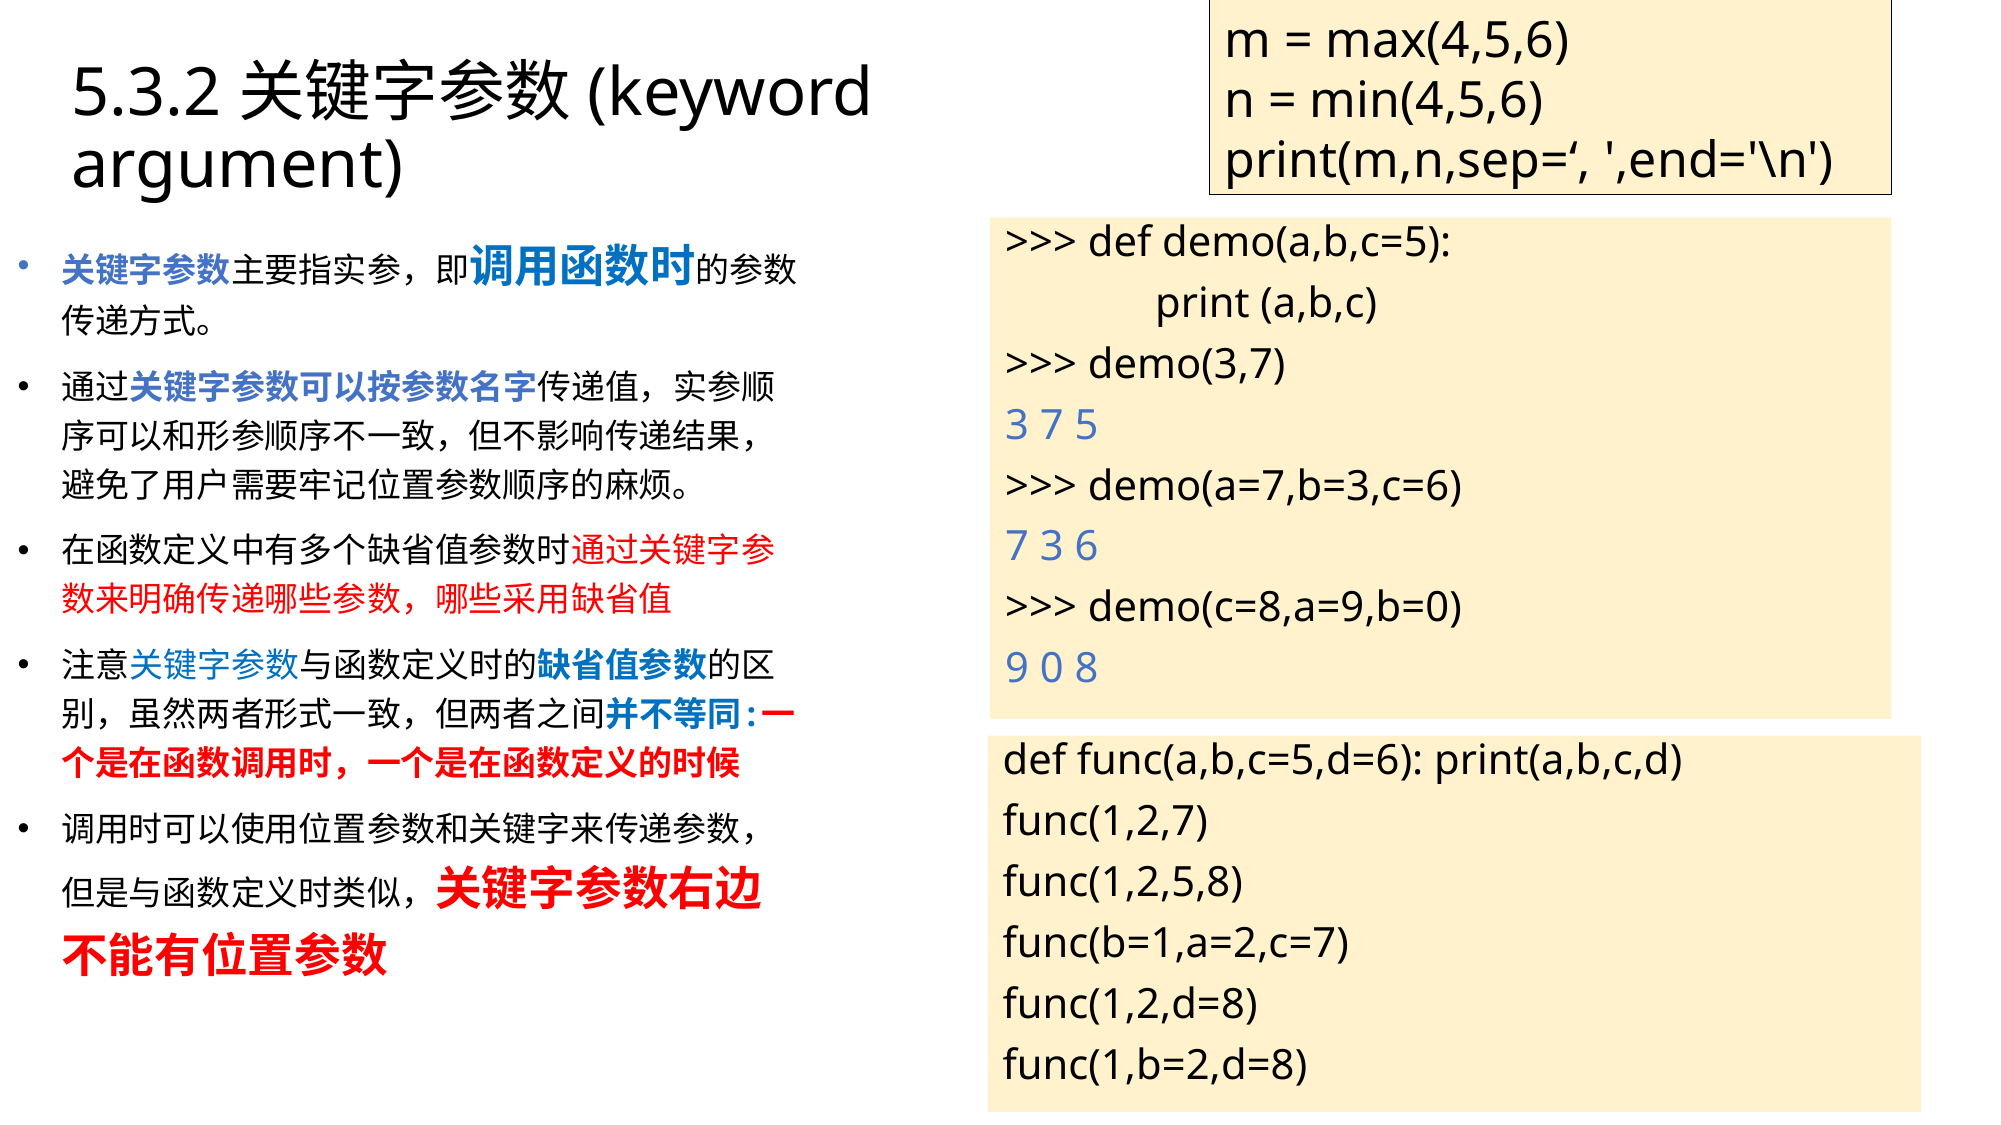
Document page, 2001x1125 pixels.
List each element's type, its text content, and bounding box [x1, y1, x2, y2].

text_box >>> def demo(a,b,c=5): print (a,b,c) >>> demo(3,7) 3 7 5 >>> demo(a=7,b=3,c=6) 7 3 6 >>> demo(c=8,a=9,b=0) 9 0 8 [990, 217, 1892, 719]
text_box def func(a,b,c=5,d=6): print(a,b,c,d) func(1,2,7) func(1,2,5,8) func(b=1,a=2,c=7) func(1,2,d=8) func(1,b=2,d=8) [987, 735, 1922, 1112]
text_box 关键字参数主要指实参，即调用函数时的参数传递方式。 通过关键字参数可以按参数名字传递值，实参顺序可以和形参顺序不一致，但不影响传递结果，避免了用户需要牢记位置参数顺序的麻烦。 在函数定义中有多个缺省值参数时通过关键字参数来明确传递哪些参数，哪些采用缺省值 注意关键字参数与函数定义时的缺省值参数的区别，虽然两者形式一致，但两者之间并不等同:一个是在函数调用时，一个是在函数定义的时候 调用时可以使用位置参数和关键字来传递参数，但是与函数定义时类似，关键字参数右边不能有位置参数 [0, 217, 824, 996]
text_box m = max(4,5,6) n = min(4,5,6) print(m,n,sep=‘, ',end='\n') [1209, 0, 1892, 195]
title 5.3.2关键字参数(keyword argument) [56, 59, 1163, 201]
